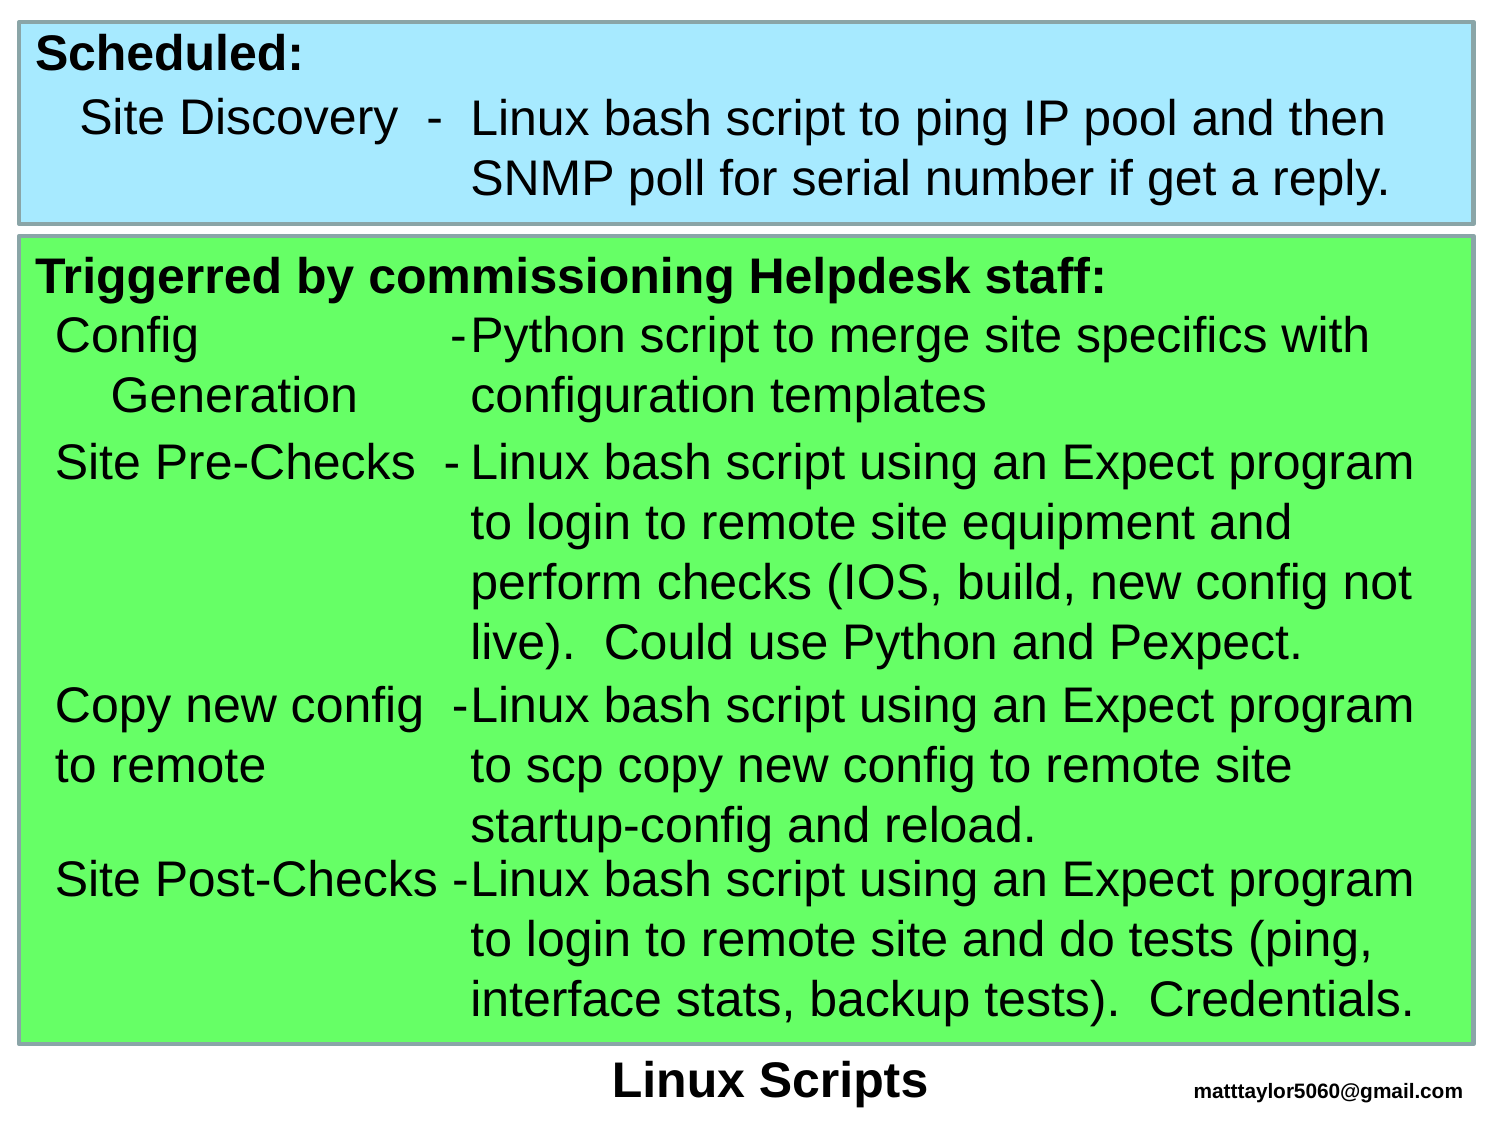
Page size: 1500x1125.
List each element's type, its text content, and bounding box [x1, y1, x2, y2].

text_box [19, 235, 1474, 1045]
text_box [64, 77, 1428, 215]
text_box Linux Scripts [597, 1054, 984, 1115]
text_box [40, 439, 1474, 664]
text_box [19, 12, 1474, 225]
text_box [40, 294, 1474, 432]
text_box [40, 839, 1474, 1037]
text_box matttaylor5060@gmail.com [1172, 1070, 1484, 1110]
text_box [40, 664, 1474, 839]
